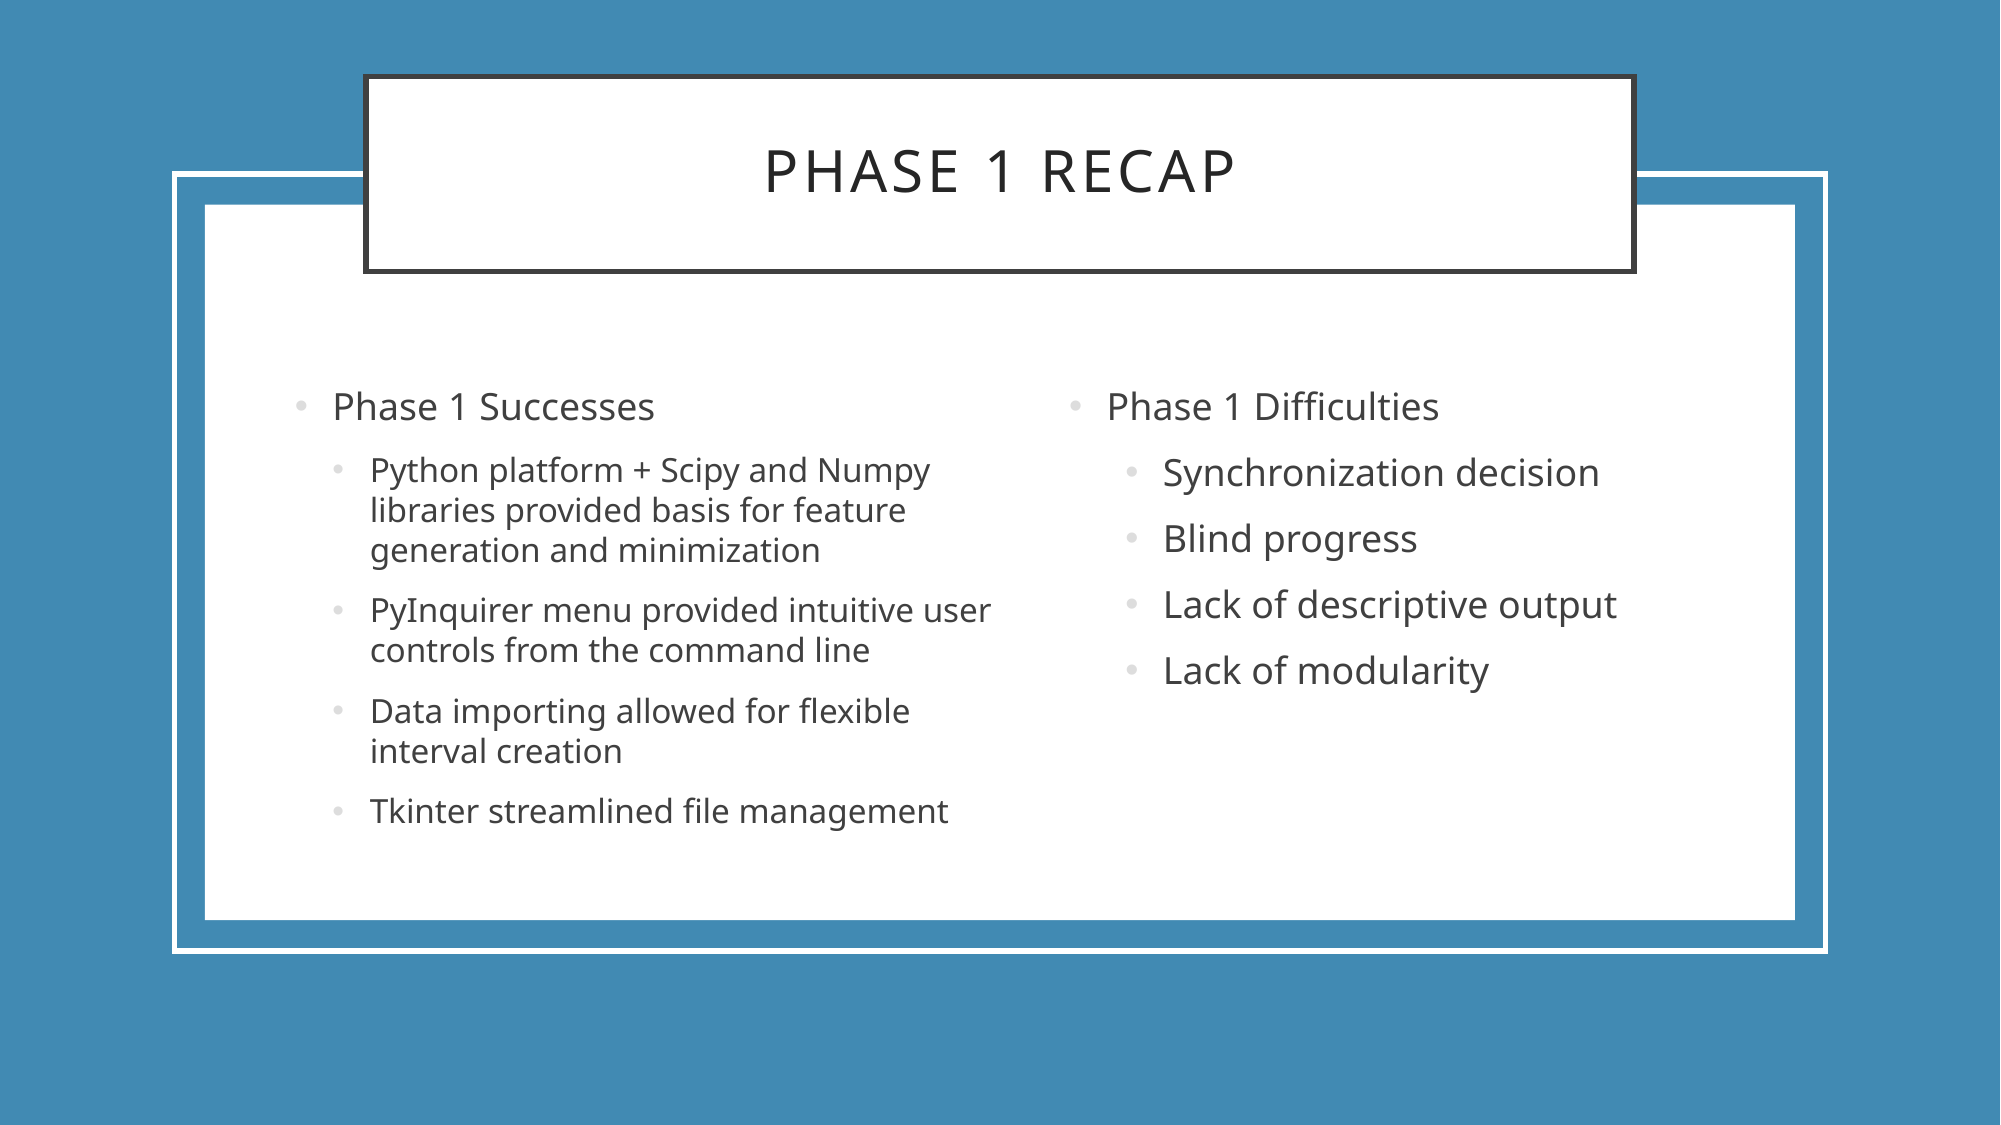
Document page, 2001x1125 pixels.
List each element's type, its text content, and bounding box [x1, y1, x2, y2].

text_box Phase 1 Difficulties Synchronization decision Blind progress Lack of descriptive output Lack of modularity [1016, 375, 1677, 744]
list Phase 1 Successes Python platform + Scipy and Numpy libraries provided basis for feature generation and minimization PyInquirer menu provided intuitive user controls from the command line Data importing allowed for flexible interval creation Tkinter streamlined file management [279, 375, 1017, 849]
title Phase 1 recap [363, 74, 1637, 274]
text_box [173, 173, 1827, 952]
text_box [0, 0, 2000, 1125]
